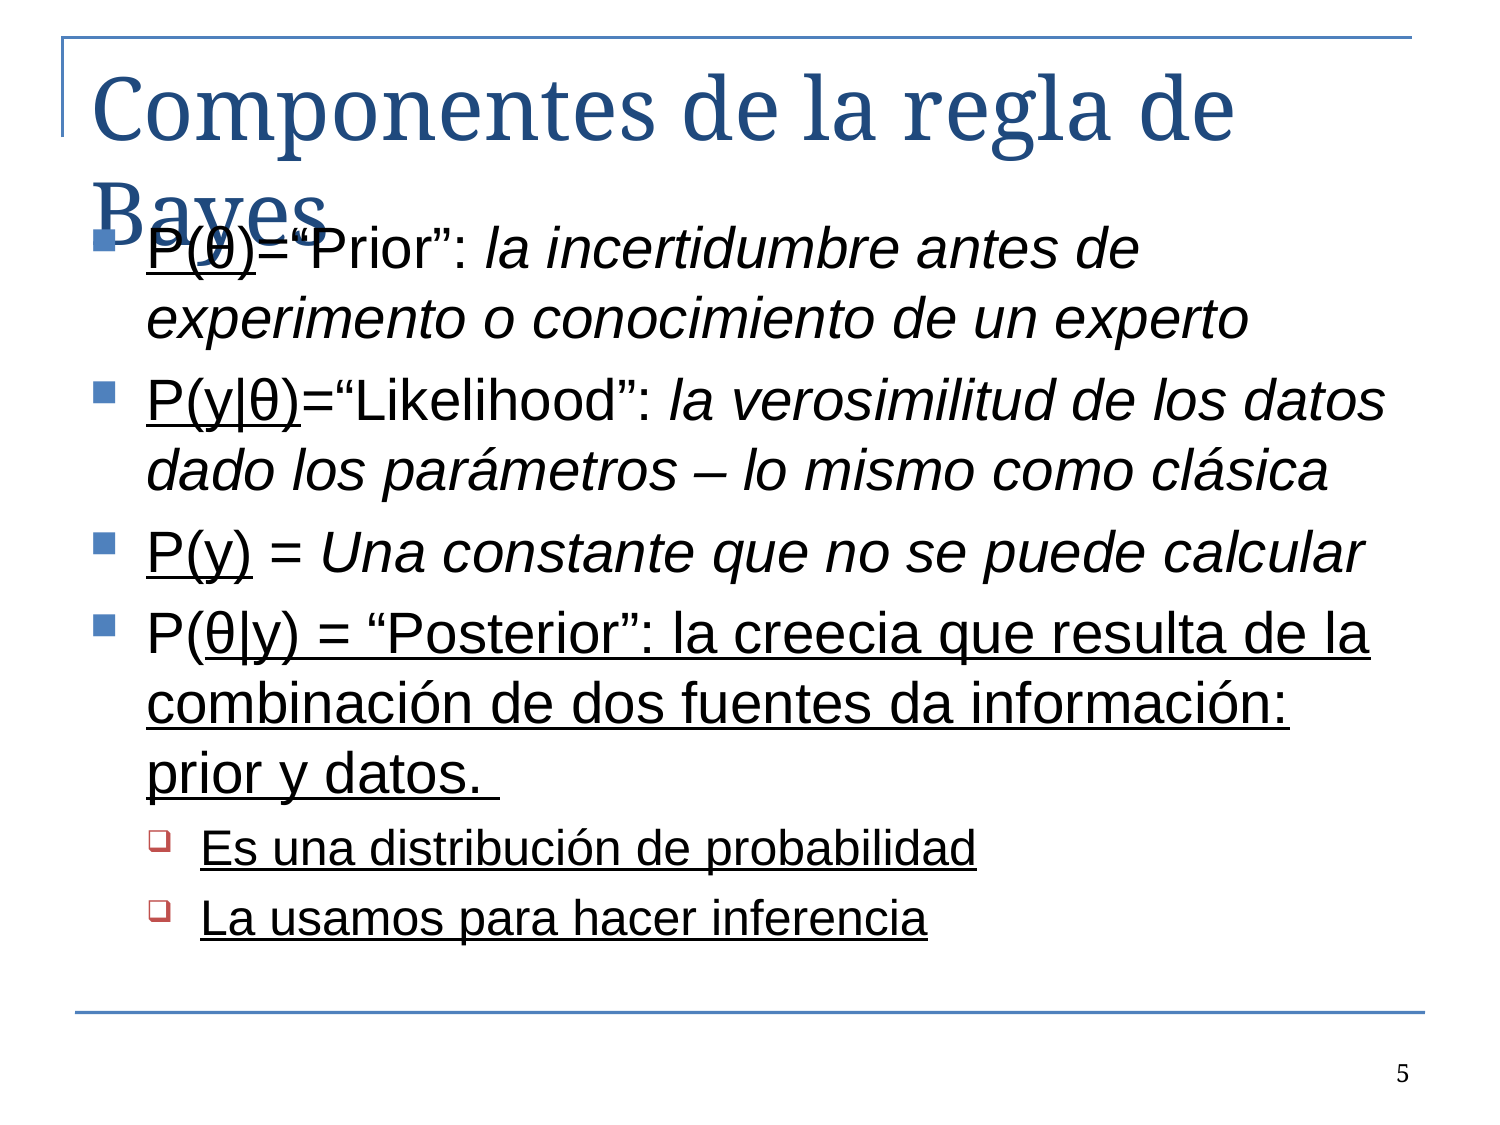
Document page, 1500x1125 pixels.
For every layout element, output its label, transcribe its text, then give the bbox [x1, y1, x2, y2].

list P(θ)=“Prior”: la incertidumbre antes de experimento o conocimiento de un experto P(y|θ)=“Likelihood”: la verosimilitud de los datos dado los parámetros – lo mismo como clásica P(y) = Una constante que no se puede calcular P(θ|y) = “Posterior”: la creecia que resulta de la combinación de dos fuentes da información: prior y datos. Es una distribución de probabilidad La usamos para hacer inferencia [75, 203, 1425, 1006]
slide_number 5 [1074, 1023, 1426, 1100]
title Componentes de la regla de Bayes [75, 45, 1425, 203]
